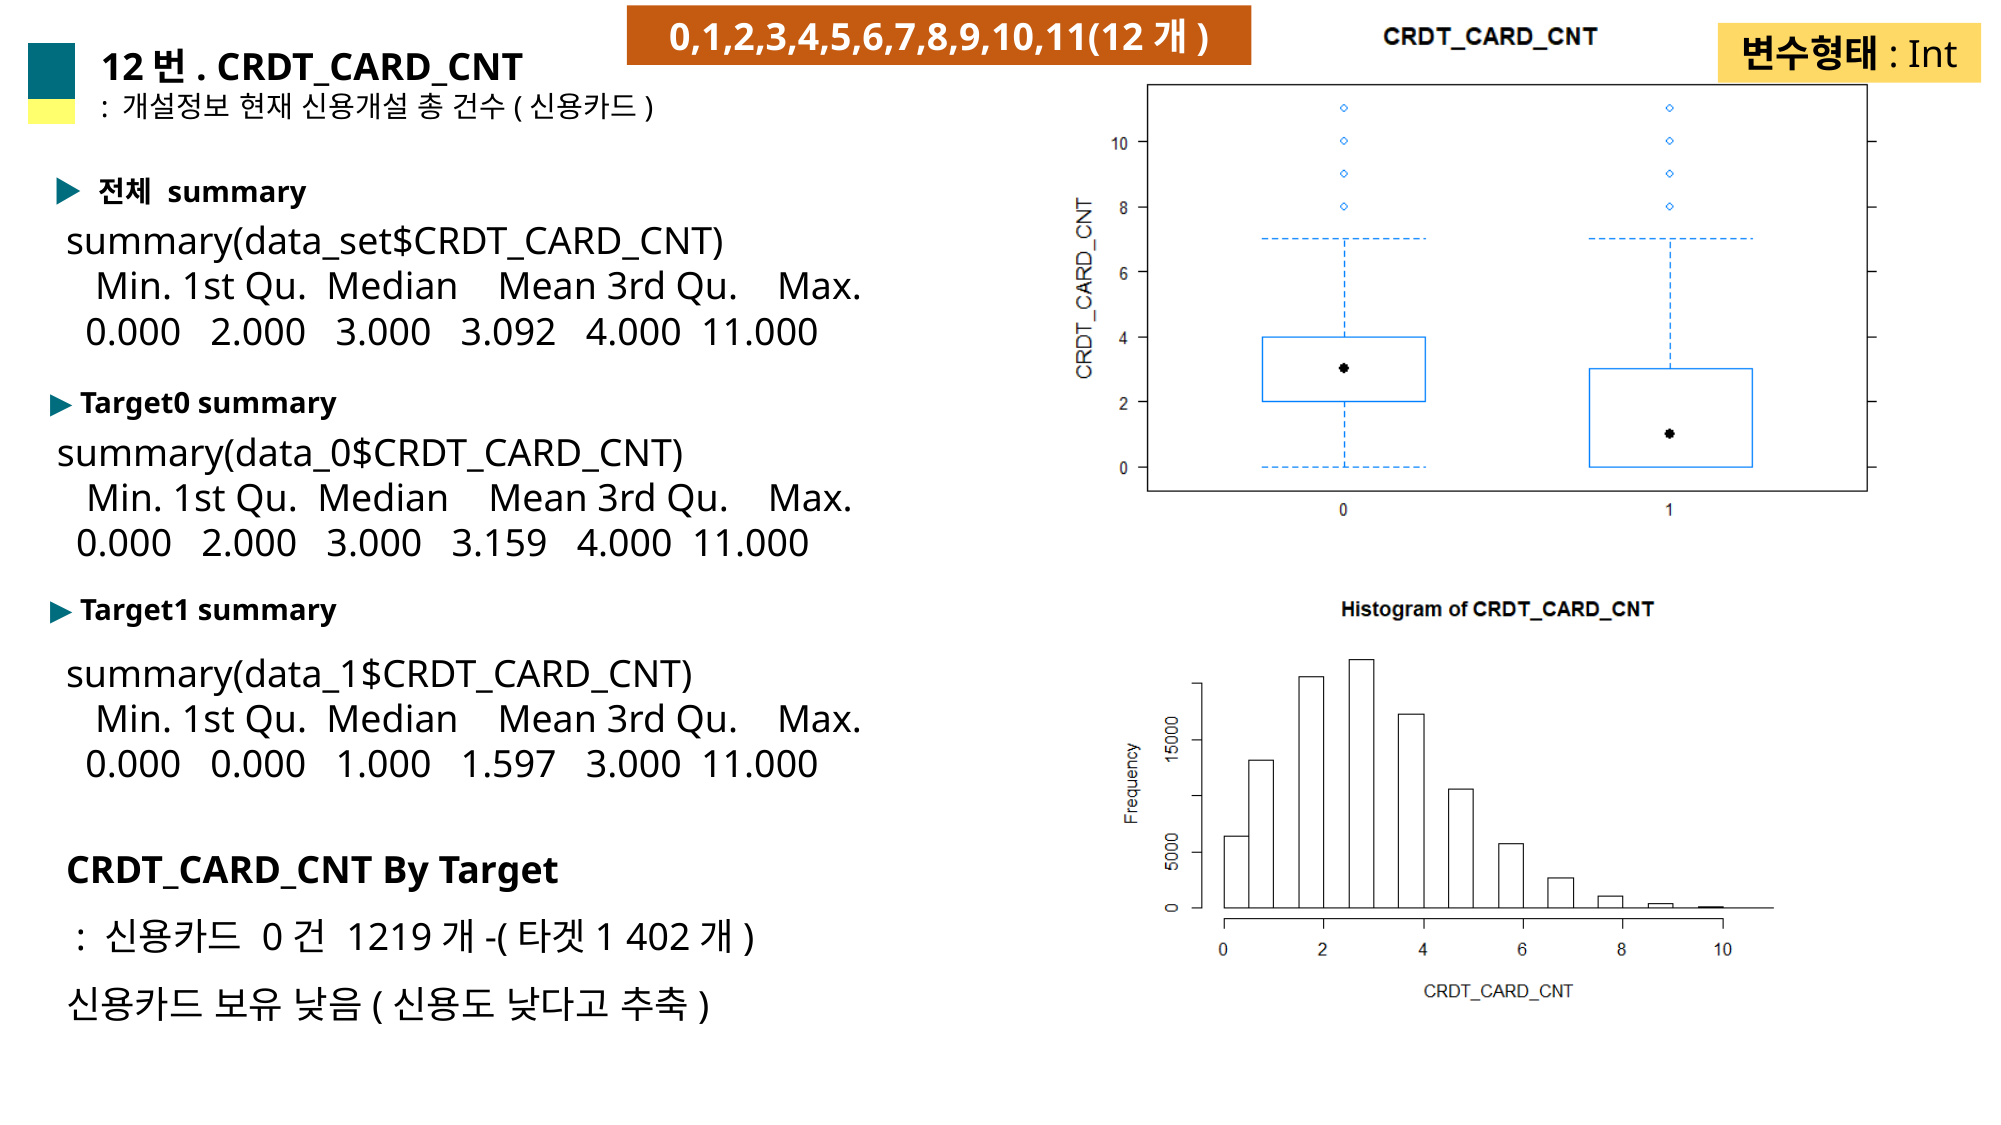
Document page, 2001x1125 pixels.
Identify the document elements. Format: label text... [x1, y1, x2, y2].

text_box 변수형태: Int [1916, 22, 1982, 83]
picture [1065, 16, 1916, 556]
text_box ▶ 전체 summary [39, 148, 814, 216]
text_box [28, 35, 681, 132]
text_box CRDT_CARD_CNT By Target : 신용카드 0건 1219개-(타겟1 402개) 신용카드 보유 낮음(신용도 낮다고 추축) [51, 815, 869, 1101]
text_box ▶ Target0 summary [35, 359, 810, 427]
text_box summary(data_0$CRDT_CARD_CNT) Min. 1st Qu. Median Mean 3rd Qu. Max. 0.000 2.000 3.000 3.159 4.000 11.000 [42, 421, 1042, 572]
text_box ▶ Target1 summary [35, 566, 810, 635]
text_box summary(data_set$CRDT_CARD_CNT) Min. 1st Qu. Median Mean 3rd Qu. Max. 0.000 2.000 3.000 3.092 4.000 11.000 [51, 210, 1052, 360]
text_box 0,1,2,3,4,5,6,7,8,9,10,11(12개) [626, 5, 1252, 65]
text_box summary(data_1$CRDT_CARD_CNT) Min. 1st Qu. Median Mean 3rd Qu. Max. 0.000 0.000 1.000 1.597 3.000 11.000 [51, 642, 1052, 793]
picture [1118, 566, 1838, 1023]
